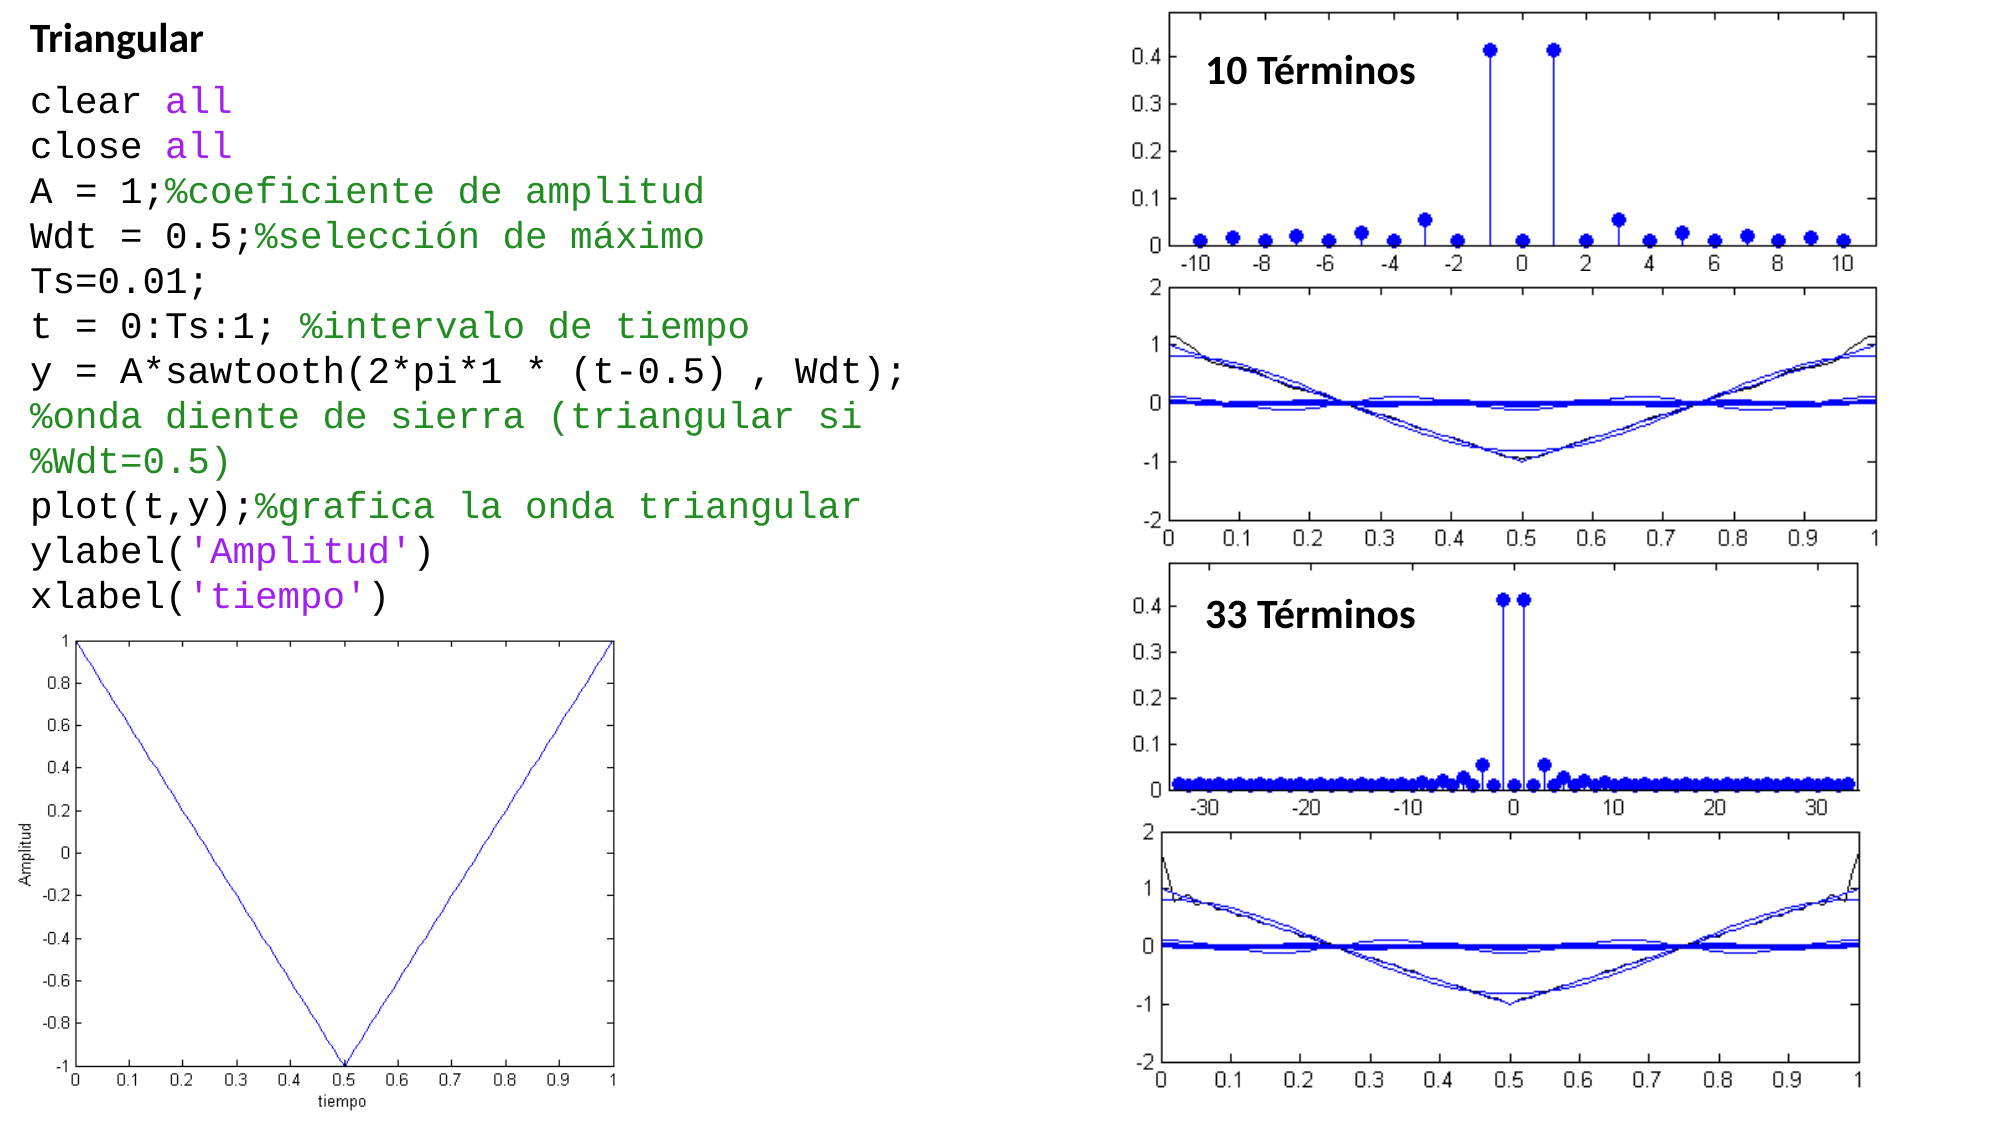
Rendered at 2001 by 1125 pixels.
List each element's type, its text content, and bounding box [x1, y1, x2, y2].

text_box clear all close all A = 1;%coeficiente de amplitud Wdt = 0.5;%selección de máximo Ts=0.01; t = 0:Ts:1; %intervalo de tiempo y = A*sawtooth(2*pi*1 * (t-0.5) , Wdt);%onda diente de sierra (triangular si %Wdt=0.5) plot(t,y);%grafica la onda triangular ylabel('Amplitud') xlabel('tiempo') [15, 68, 1016, 624]
picture [15, 626, 630, 1123]
picture [1113, 6, 1893, 1092]
text_box Triangular [15, 3, 411, 68]
